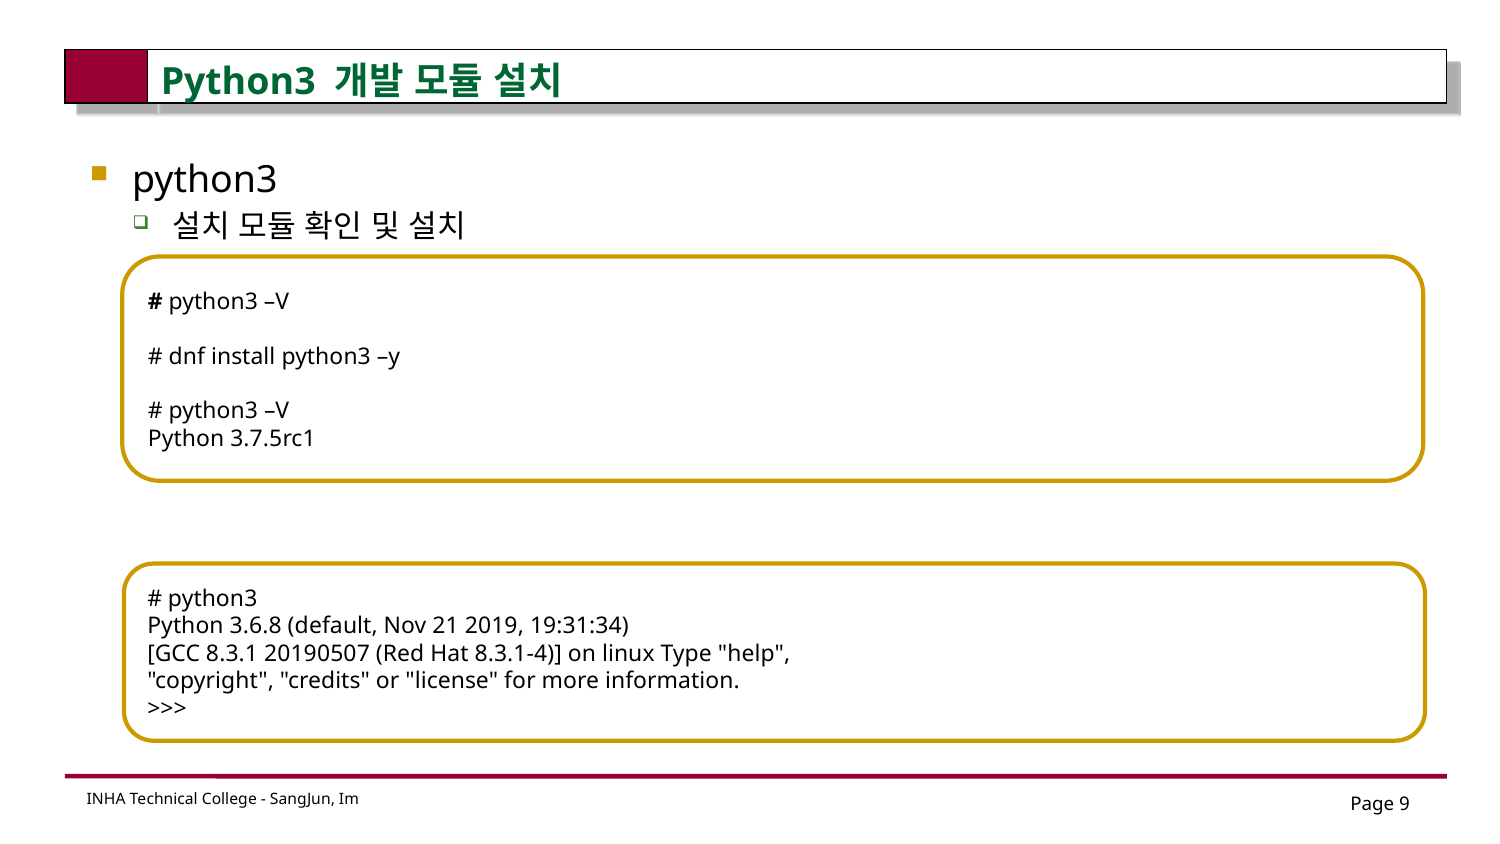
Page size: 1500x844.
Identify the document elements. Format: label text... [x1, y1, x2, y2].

list python3 설치 모듈 확인 및 설치 설치 확인 [74, 147, 1426, 768]
title Python3 개발 모듈 설치 [145, 49, 1388, 110]
text_box # python3 Python 3.6.8 (default, Nov 21 2019, 19:31:34) [GCC 8.3.1 20190507 (Red Hat 8.3.1-4)] on linux Type "help", "copyright", "credits" or "license" for more information. >>> [121, 561, 1428, 743]
text_box # python3 –V # dnf install python3 –y # python3 –V Python 3.7.5rc1 [120, 254, 1426, 483]
slide_number Page 9 [1074, 784, 1426, 825]
